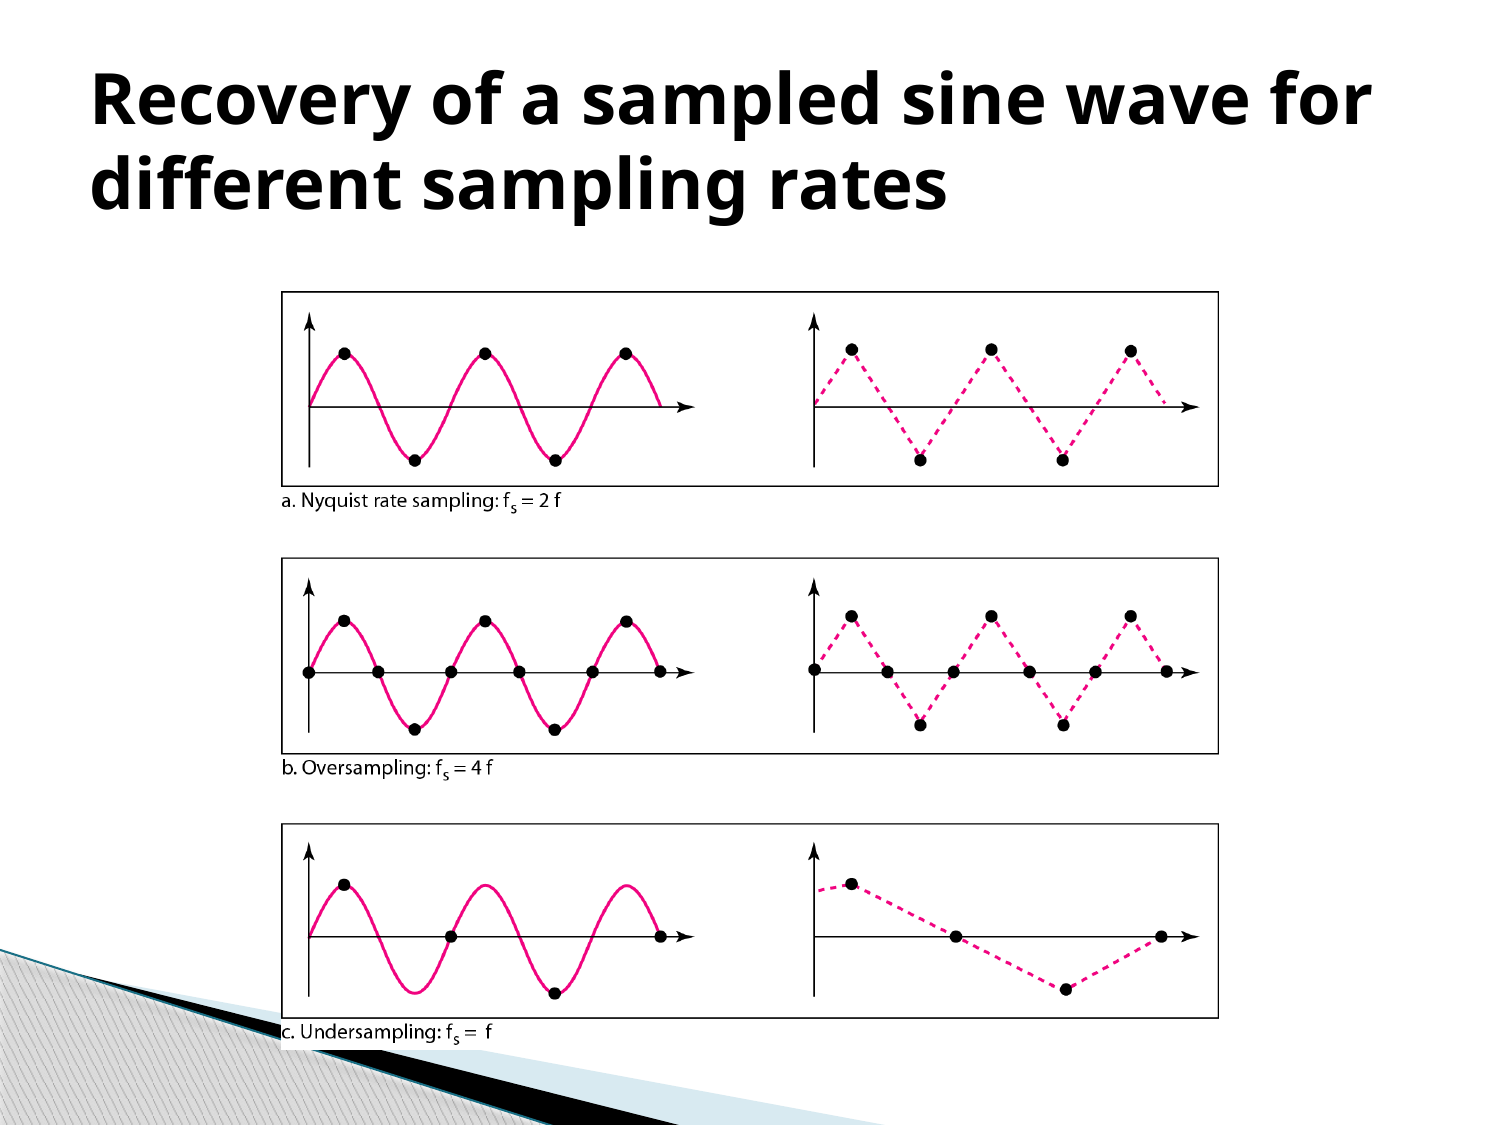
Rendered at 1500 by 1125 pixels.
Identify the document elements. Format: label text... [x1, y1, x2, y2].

title Recovery of a sampled sine wave for different sampling rates [75, 45, 1425, 233]
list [281, 290, 1219, 1051]
